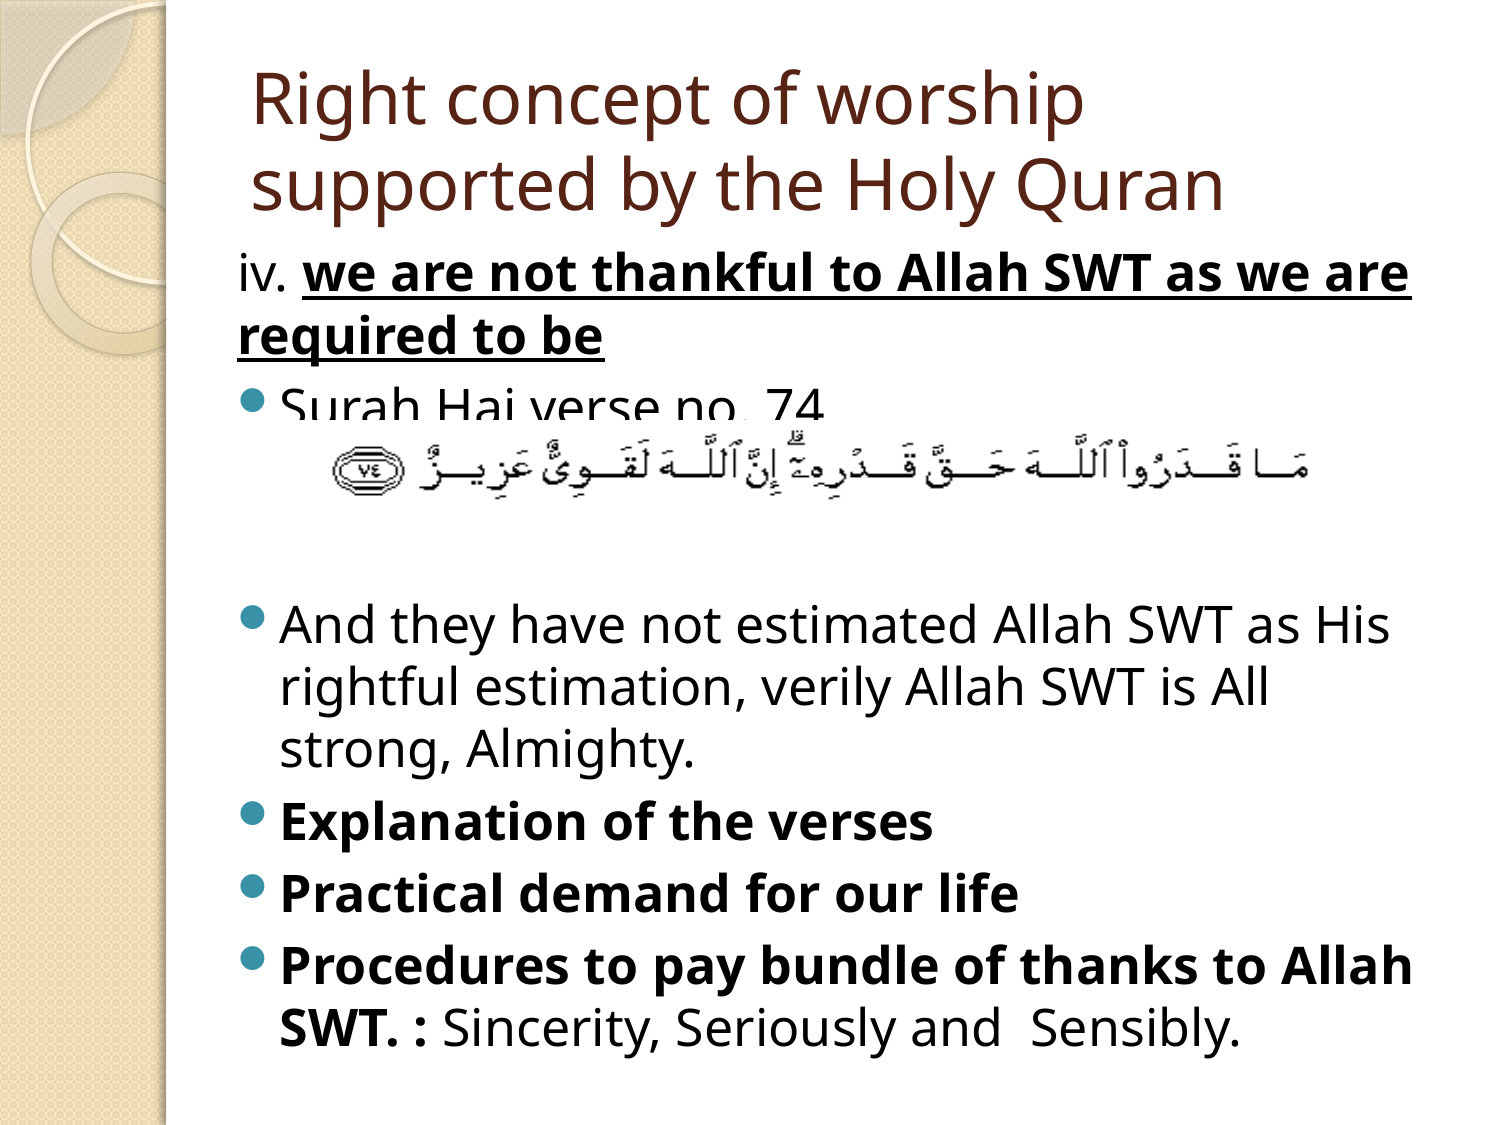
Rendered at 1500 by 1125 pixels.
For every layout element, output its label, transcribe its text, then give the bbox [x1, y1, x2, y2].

list iv. we are not thankful to Allah SWT as we are required to be Surah Haj verse no. 74 And they have not estimated Allah SWT as His rightful estimation, verily Allah SWT is All strong, Almighty. Explanation of the verses Practical demand for our life Procedures to pay bundle of thanks to Allah SWT. : Sincerity, Seriously and Sensibly. [210, 232, 1440, 417]
list iv. we are not thankful to Allah SWT as we are required to be Surah Haj verse no. 74 And they have not estimated Allah SWT as His rightful estimation, verily Allah SWT is All strong, Almighty. Explanation of the verses Practical demand for our life Procedures to pay bundle of thanks to Allah SWT. : Sincerity, Seriously and Sensibly. [210, 559, 1440, 1085]
title Right concept of worship supported by the Holy Quran [235, 45, 1466, 233]
picture [184, 419, 1441, 551]
